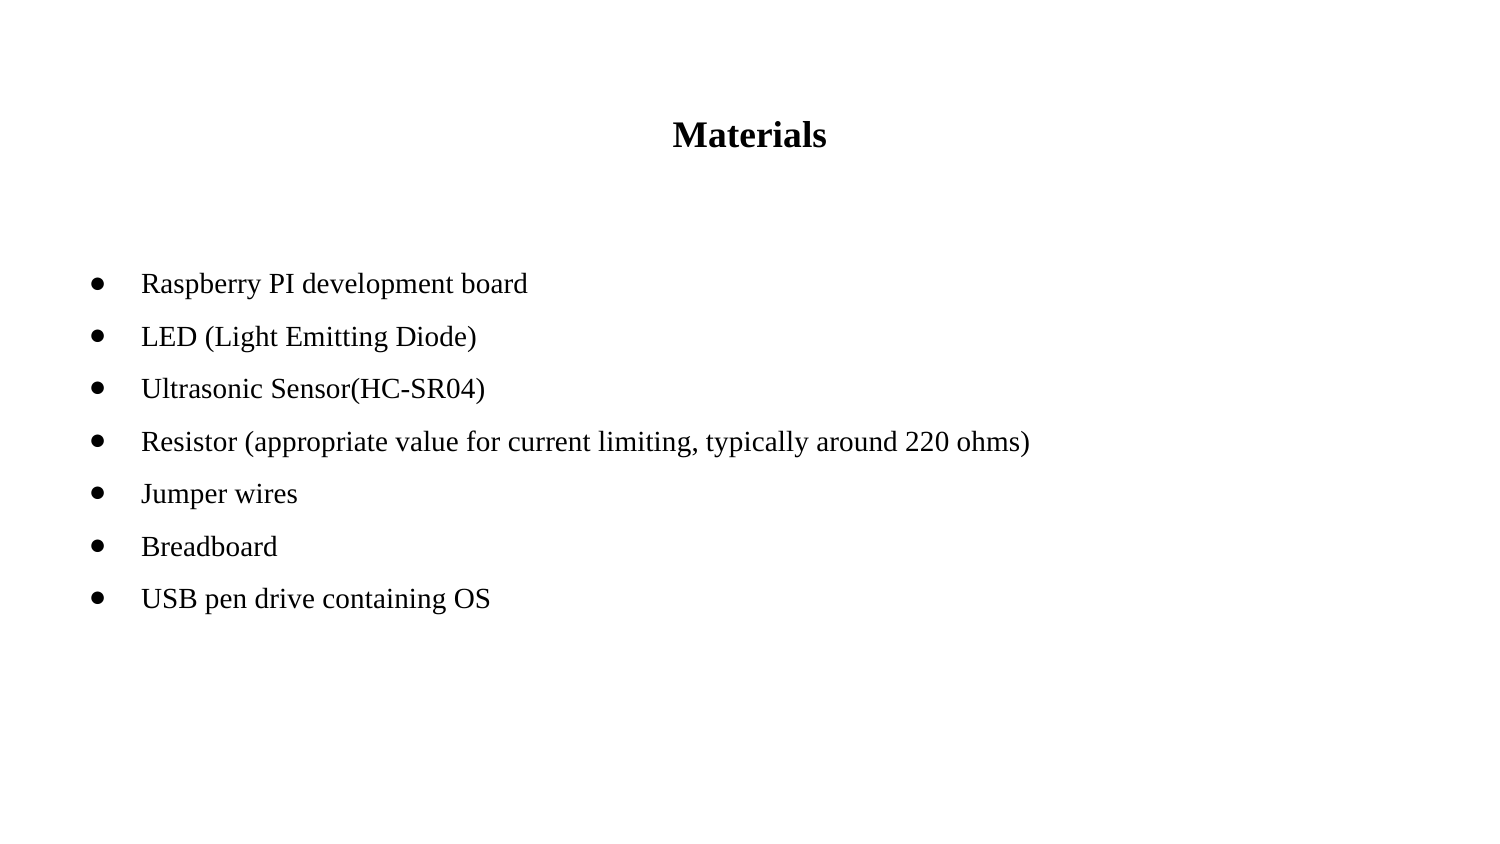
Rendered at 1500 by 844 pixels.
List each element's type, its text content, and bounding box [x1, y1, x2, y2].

list Raspberry PI development board LED (Light Emitting Diode) Ultrasonic Sensor(HC-SR04) Resistor (appropriate value for current limiting, typically around 220 ohms) Jumper wires Breadboard USB pen drive containing OS [51, 189, 1449, 622]
title Materials [51, 72, 1449, 189]
